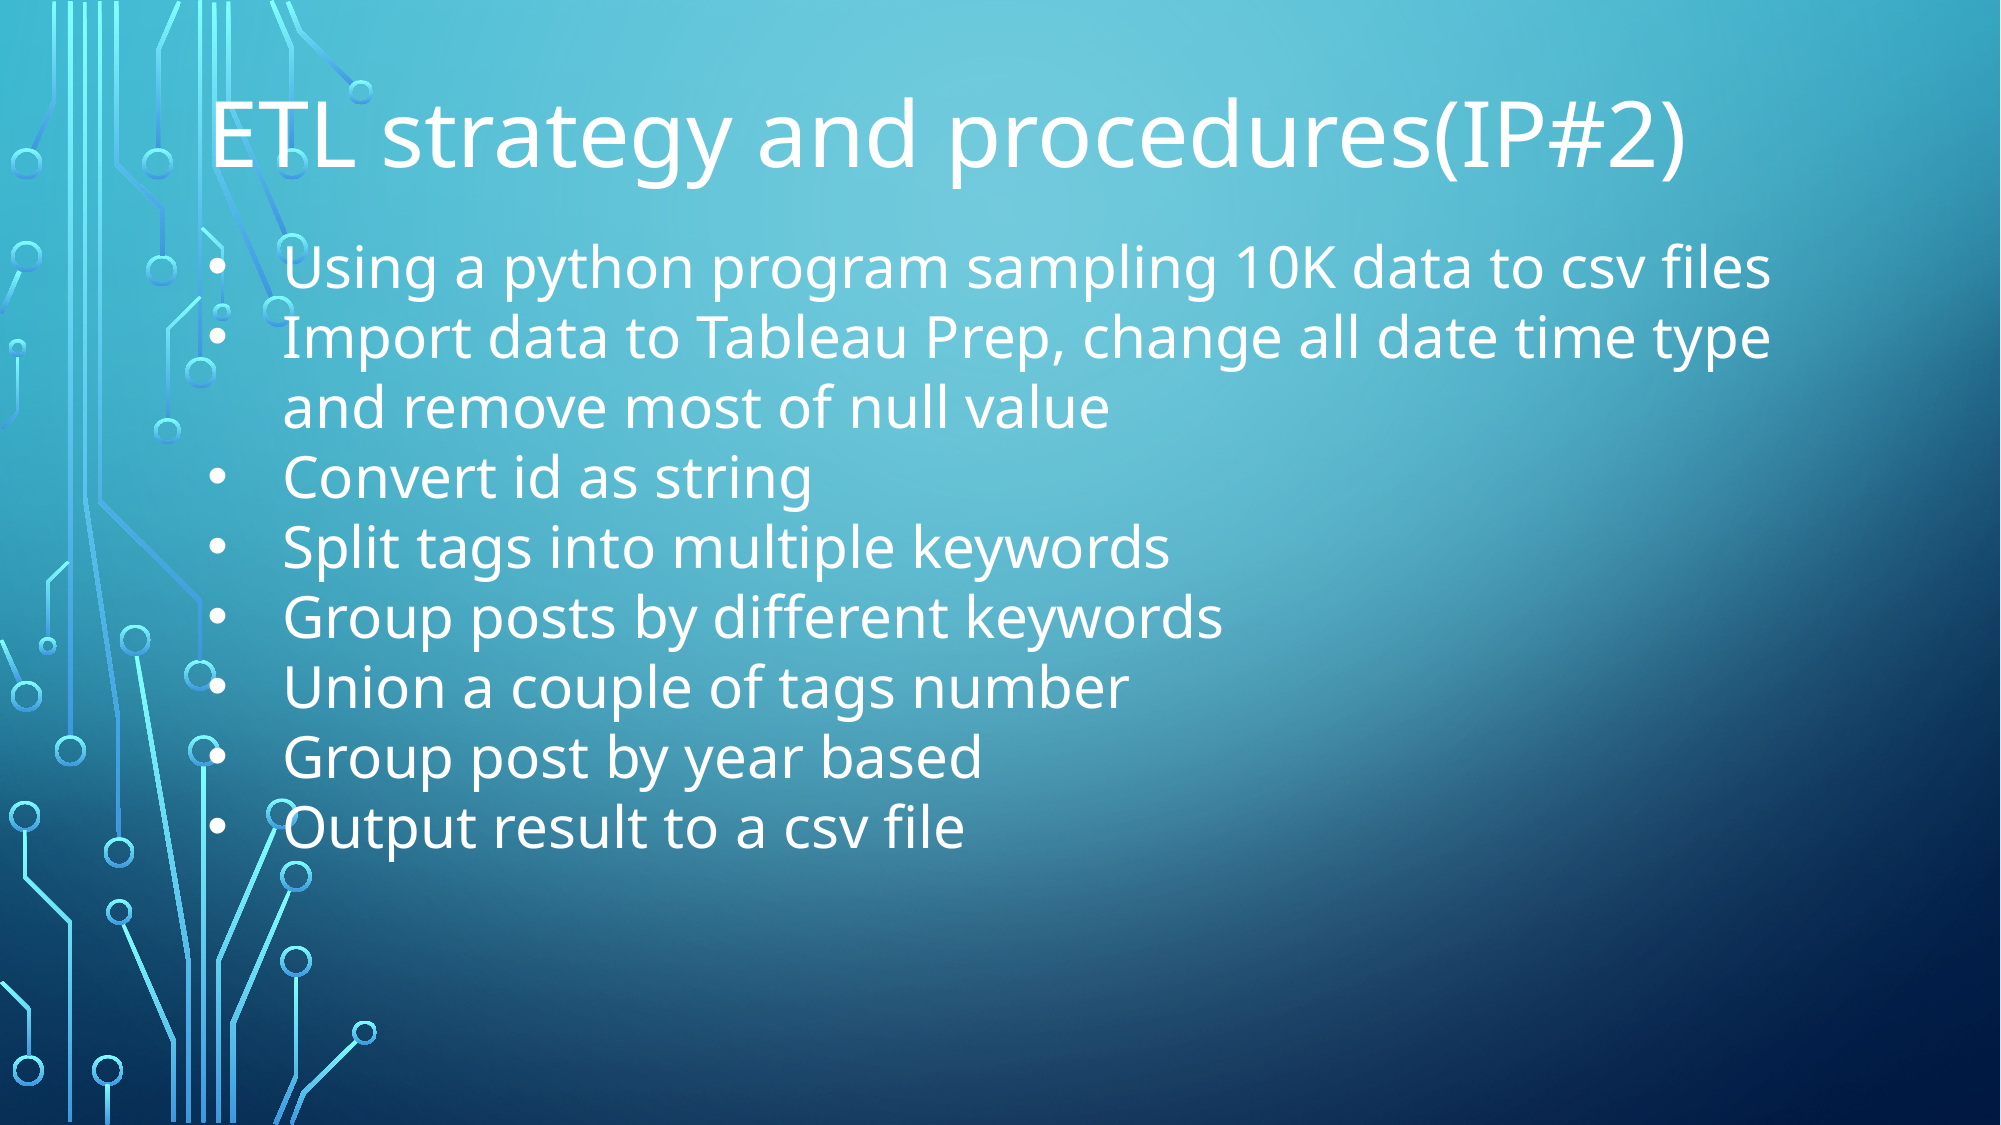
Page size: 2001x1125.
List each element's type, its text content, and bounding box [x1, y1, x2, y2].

text_box ETL strategy and procedures(IP#2) [192, 68, 1859, 194]
text_box Using a python program sampling 10K data to csv files Import data to Tableau Prep, change all date time type and remove most of null value Convert id as string Split tags into multiple keywords Group posts by different keywords Union a couple of tags number Group post by year based Output result to a csv file [192, 222, 1849, 868]
